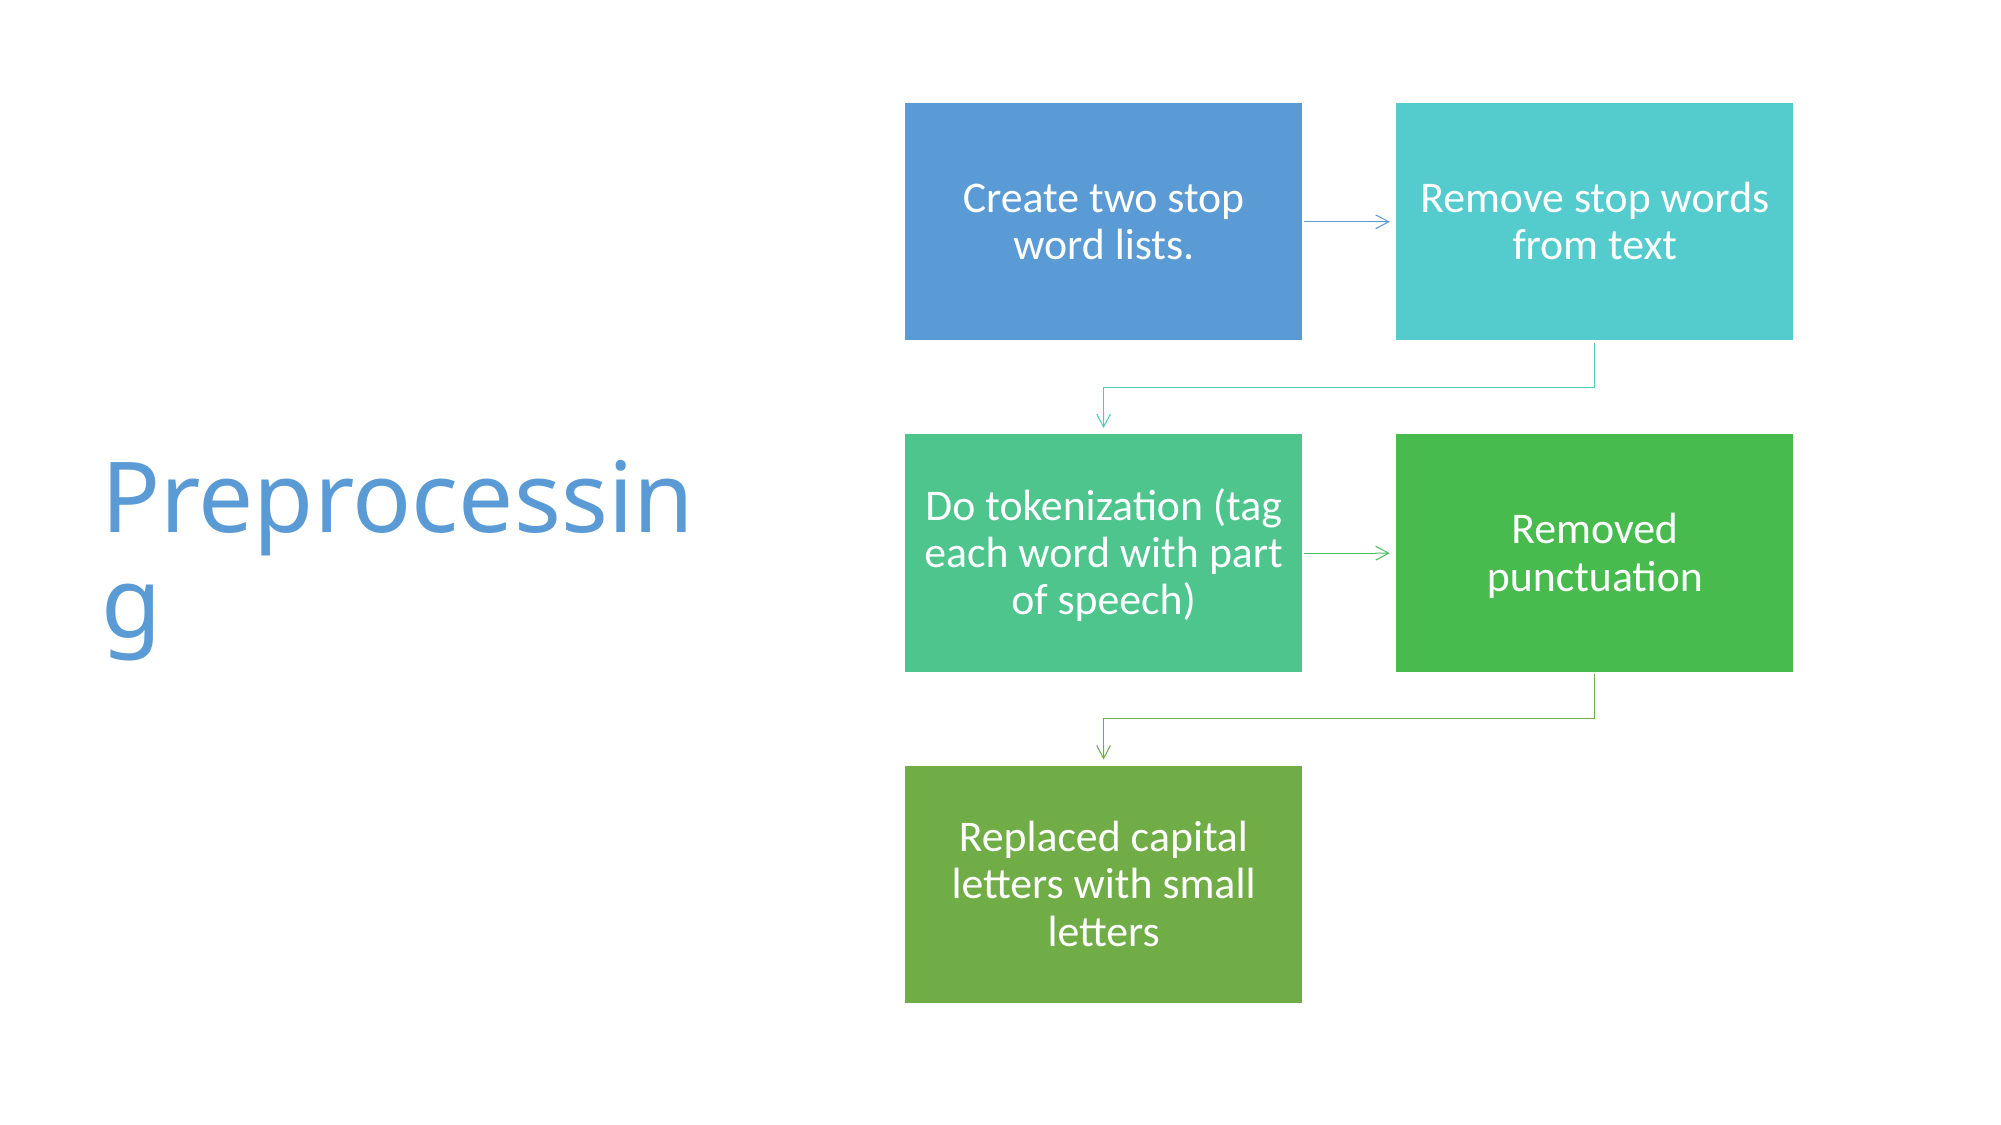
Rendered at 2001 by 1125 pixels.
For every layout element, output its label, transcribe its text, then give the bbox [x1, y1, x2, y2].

title Preprocessing [86, 101, 711, 1005]
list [835, 101, 1863, 1005]
